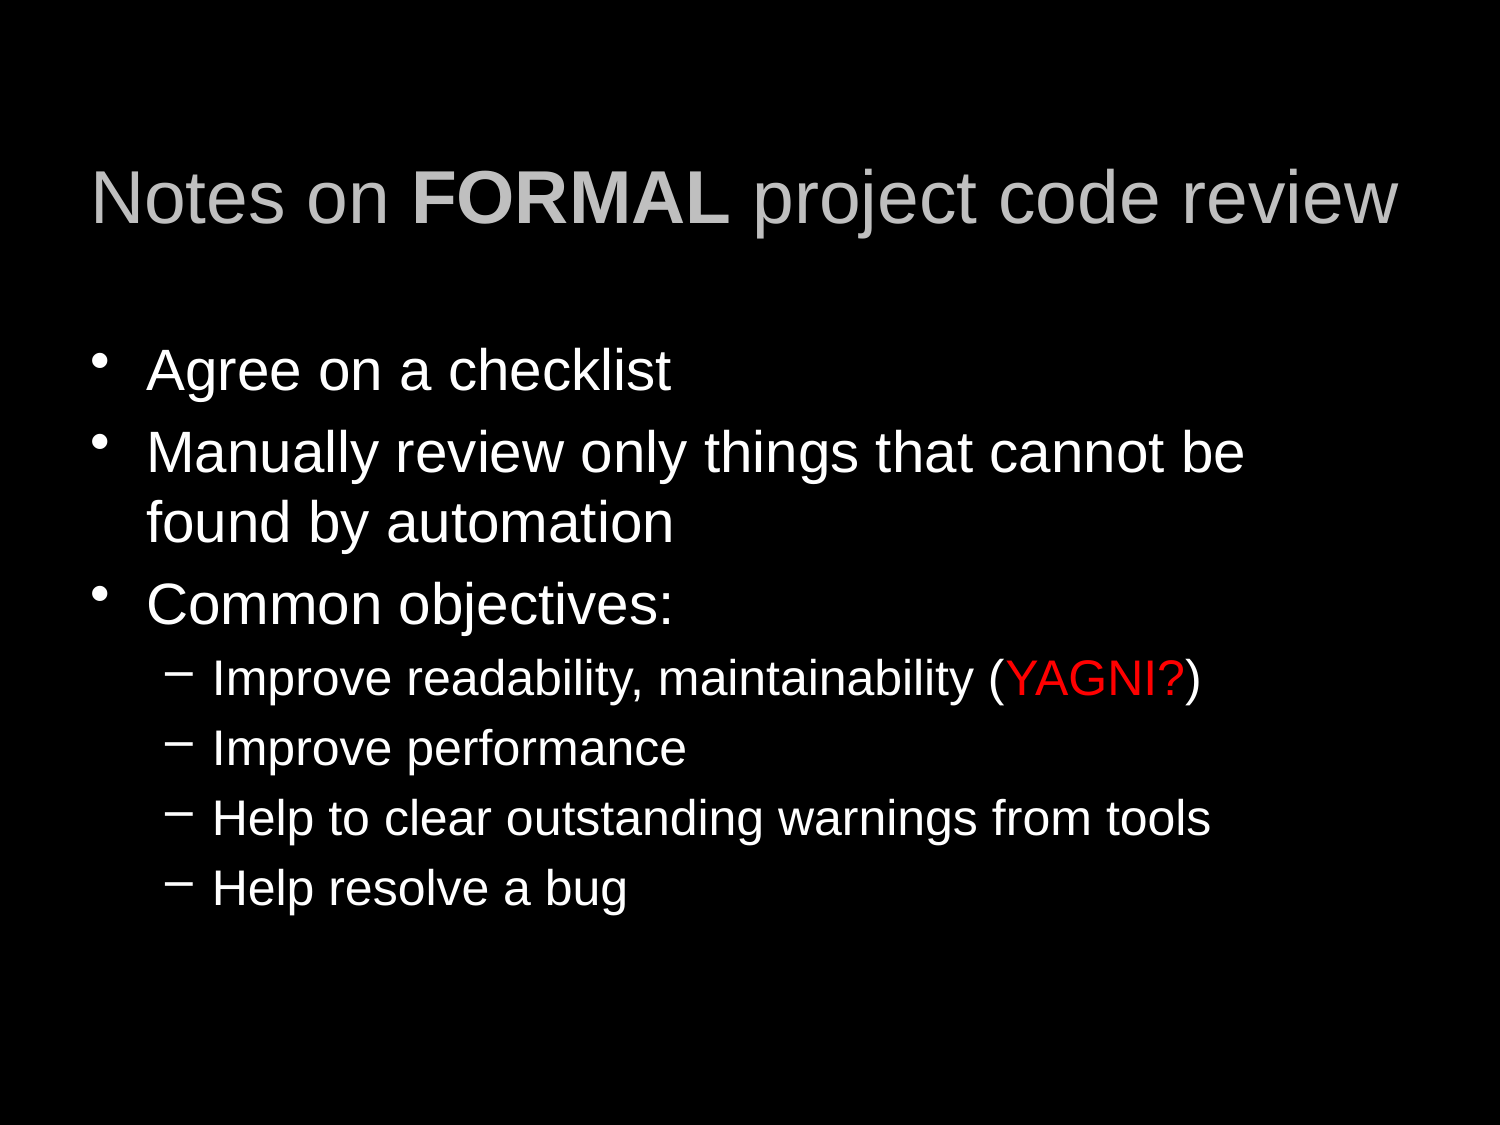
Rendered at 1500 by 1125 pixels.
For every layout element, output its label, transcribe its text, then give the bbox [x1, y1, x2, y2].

list Agree on a checklist Manually review only things that cannot be found by automation Common objectives: Improve readability, maintainability (YAGNI?) Improve performance Help to clear outstanding warnings from tools Help resolve a bug [75, 324, 1425, 1063]
title Notes on FORMAL project code review [75, 99, 1425, 288]
